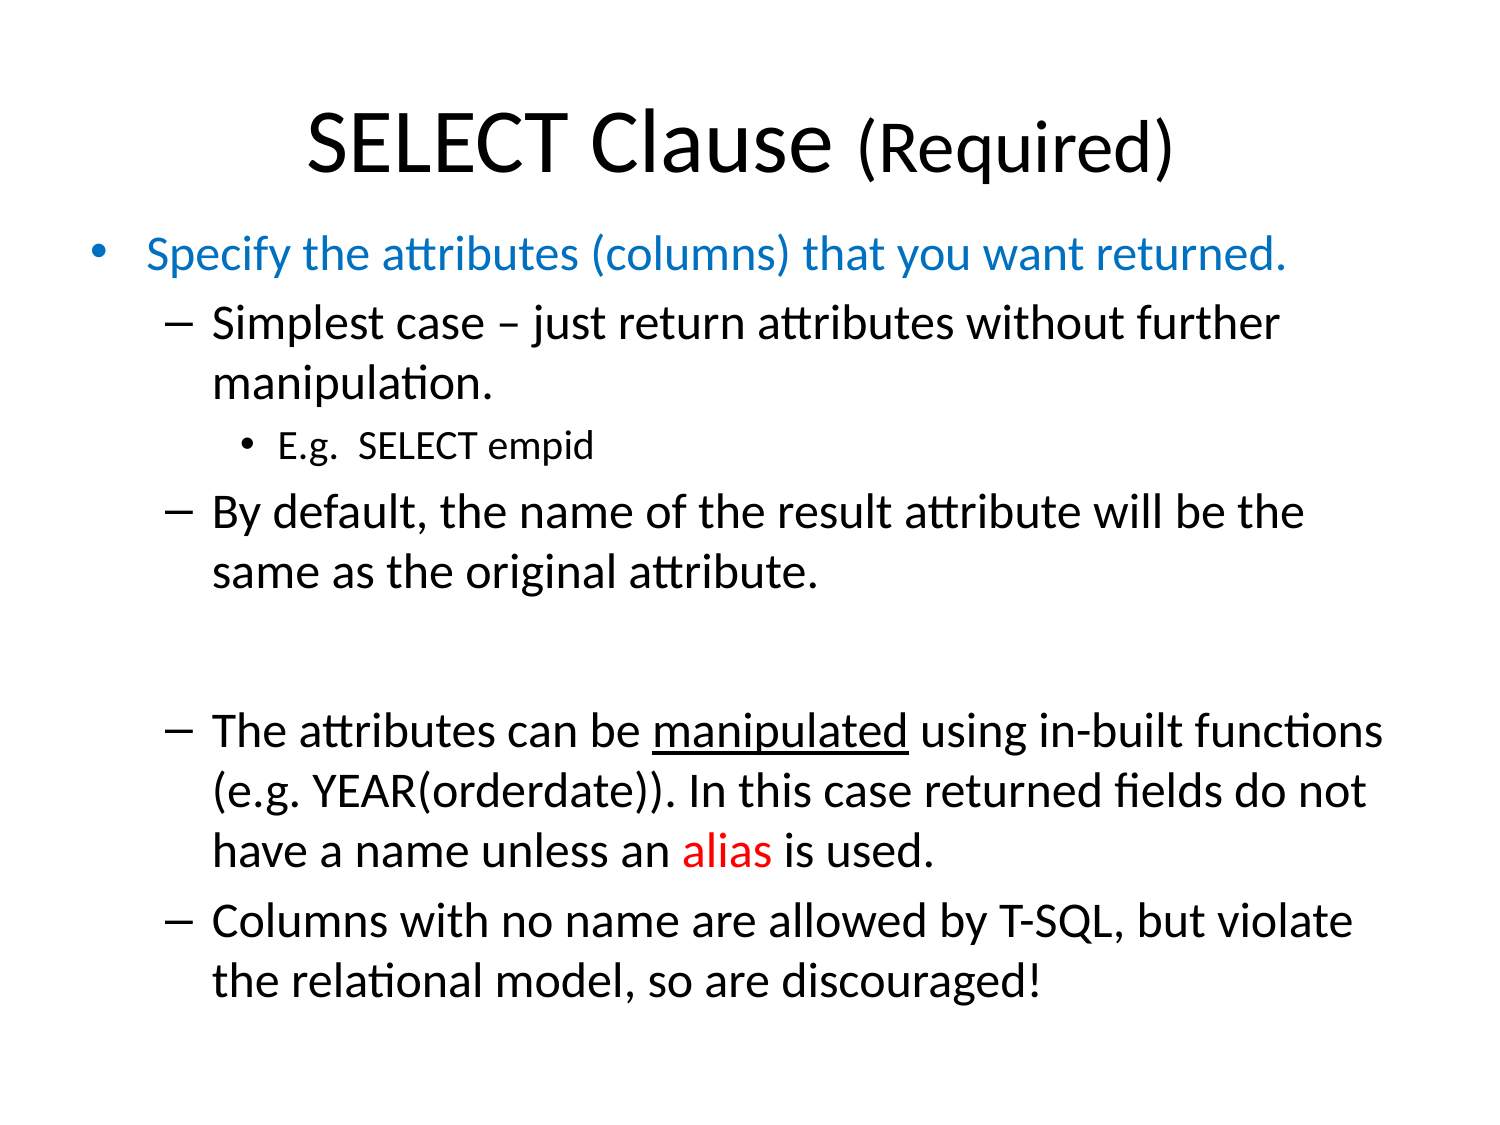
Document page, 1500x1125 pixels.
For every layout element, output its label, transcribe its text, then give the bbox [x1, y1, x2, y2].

list Specify the attributes (columns) that you want returned. Simplest case – just return attributes without further manipulation. E.g. SELECT empid By default, the name of the result attribute will be the same as the original attribute. The attributes can be manipulated using in-built functions (e.g. YEAR(orderdate)). In this case returned fields do not have a name unless an alias is used. Columns with no name are allowed by T-SQL, but violate the relational model, so are discouraged! [75, 212, 1425, 1026]
title SELECT Clause (Required) [75, 75, 1425, 198]
